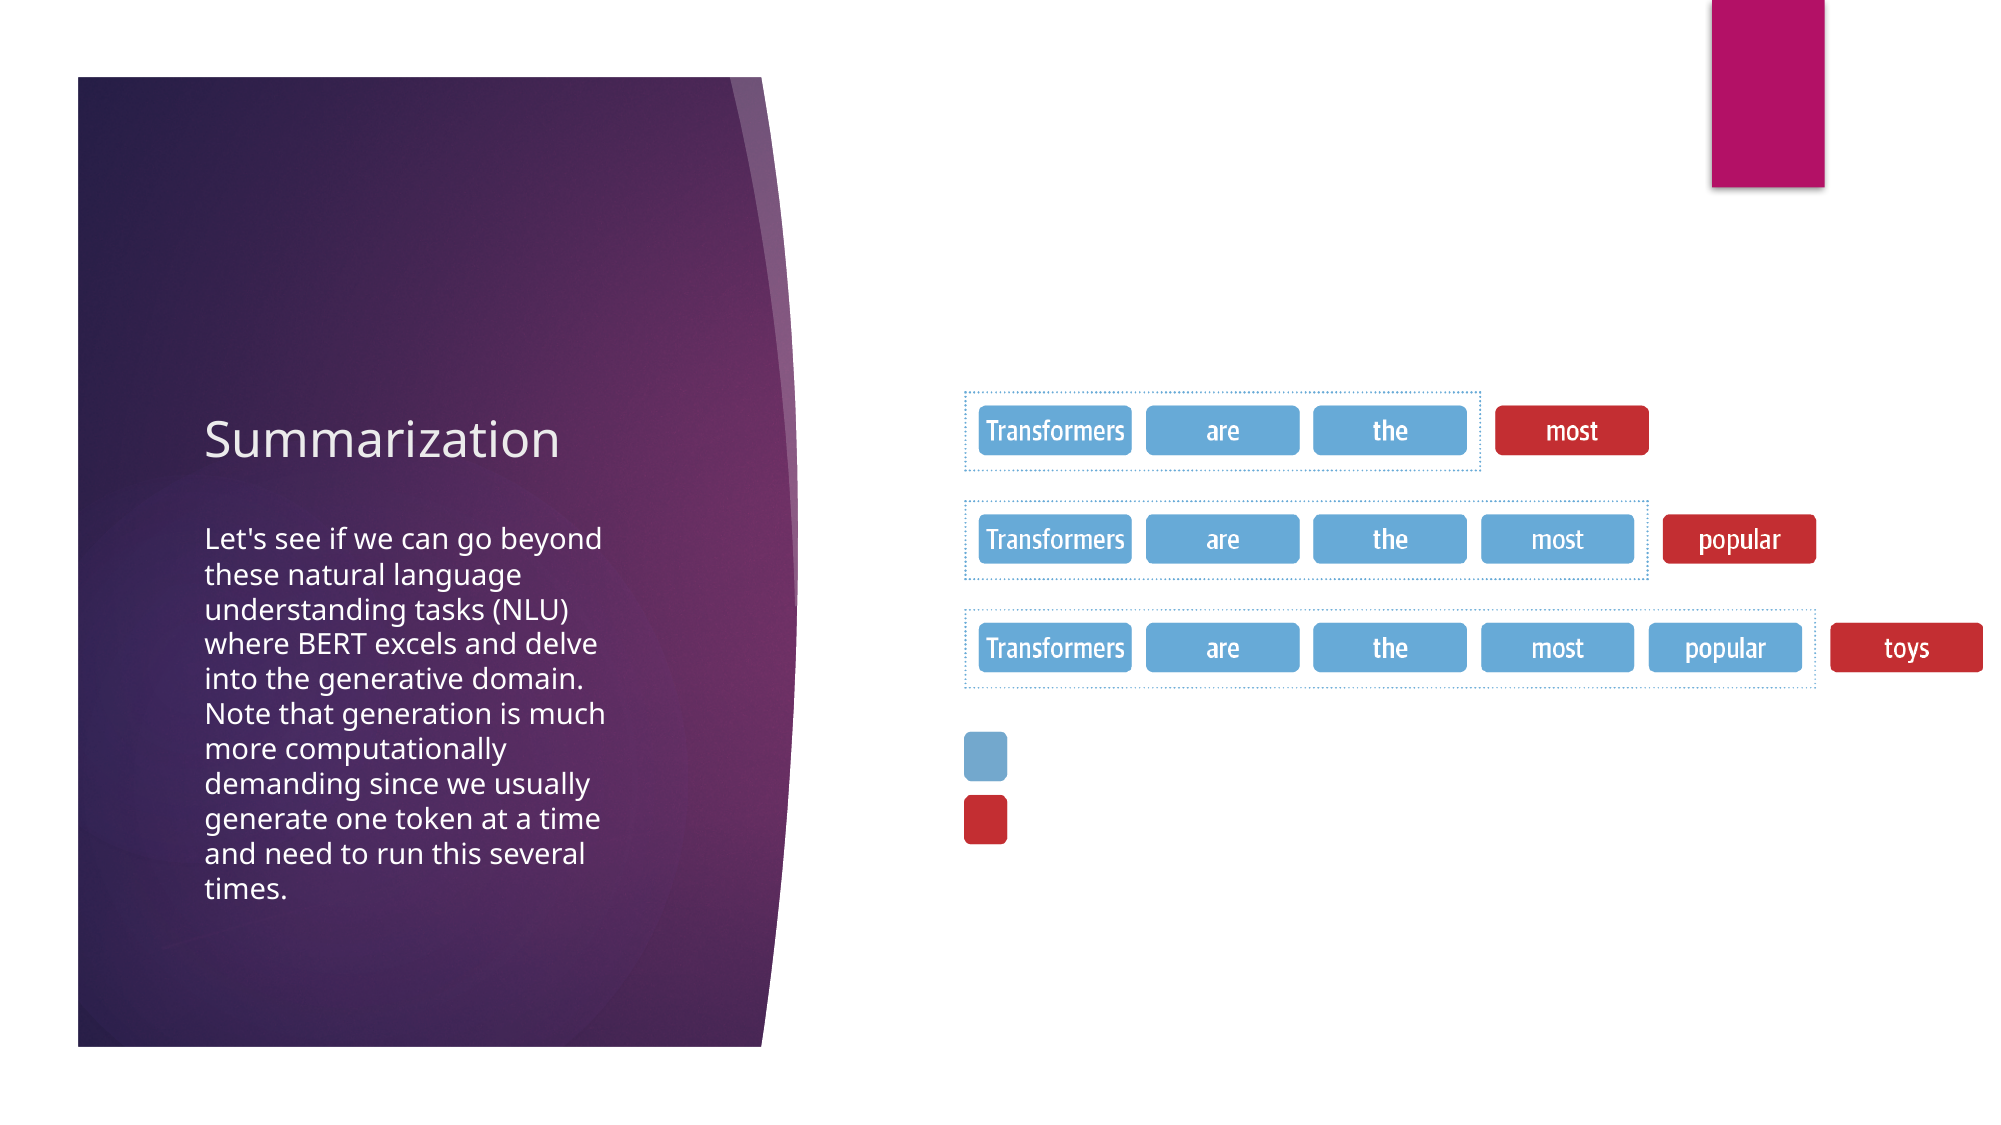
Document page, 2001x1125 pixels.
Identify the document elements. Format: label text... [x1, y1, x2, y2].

picture [885, 391, 1983, 853]
title Summarization [189, 212, 648, 475]
list Let's see if we can go beyond these natural language understanding tasks (NLU) where BERT excels and delve into the generative domain. Note that generation is much more computationally demanding since we usually generate one token at a time and need to run this several times. [189, 513, 648, 989]
